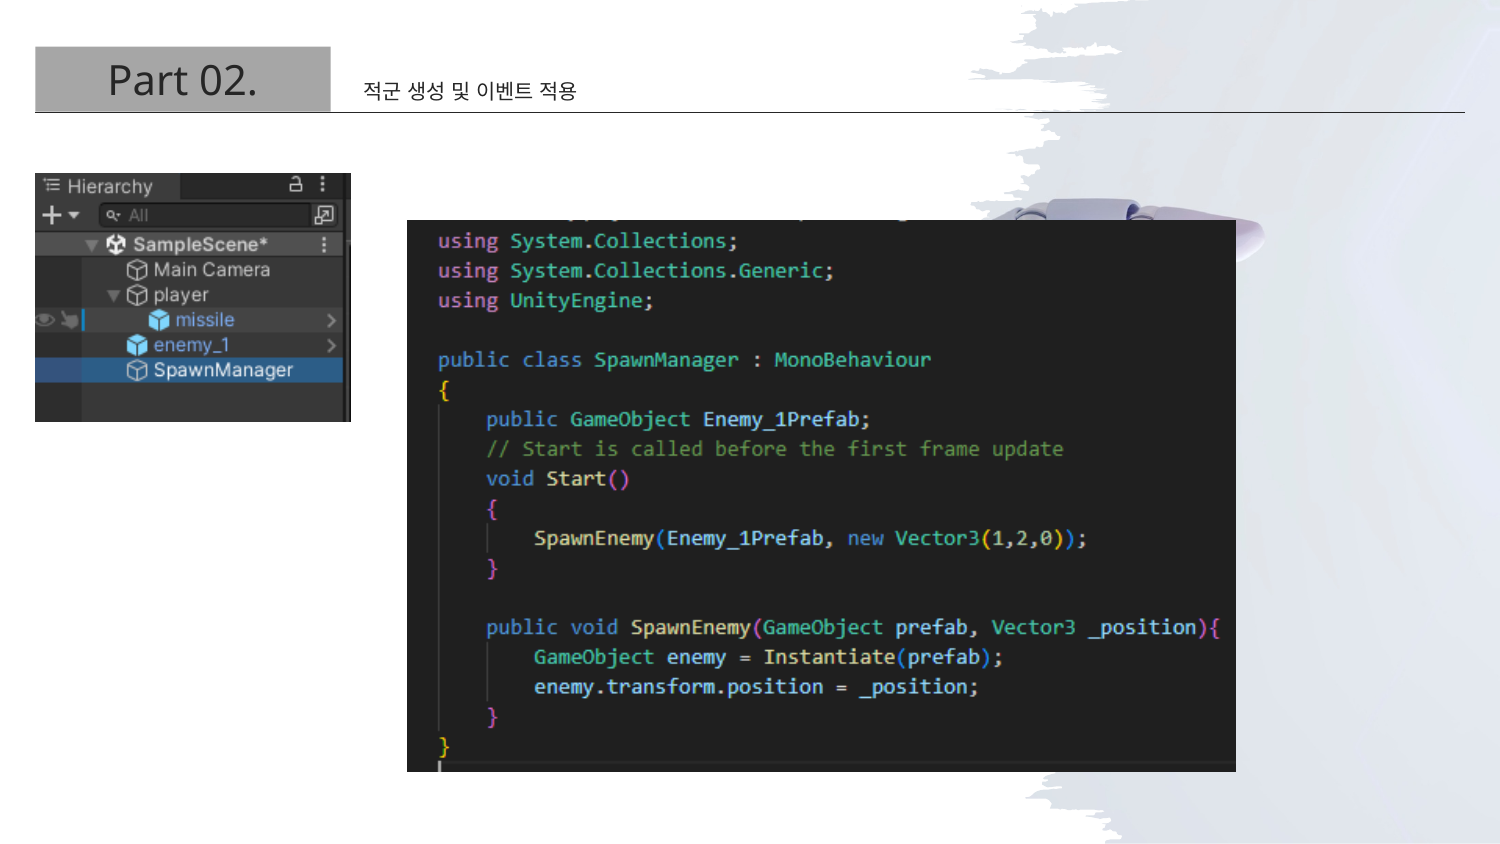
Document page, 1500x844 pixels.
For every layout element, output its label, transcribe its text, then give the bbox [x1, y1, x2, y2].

text_box Part 02. [35, 46, 331, 111]
picture [35, 173, 352, 423]
picture [407, 0, 1500, 844]
text_box 적군 생성 및 이벤트 적용 [316, 71, 625, 111]
